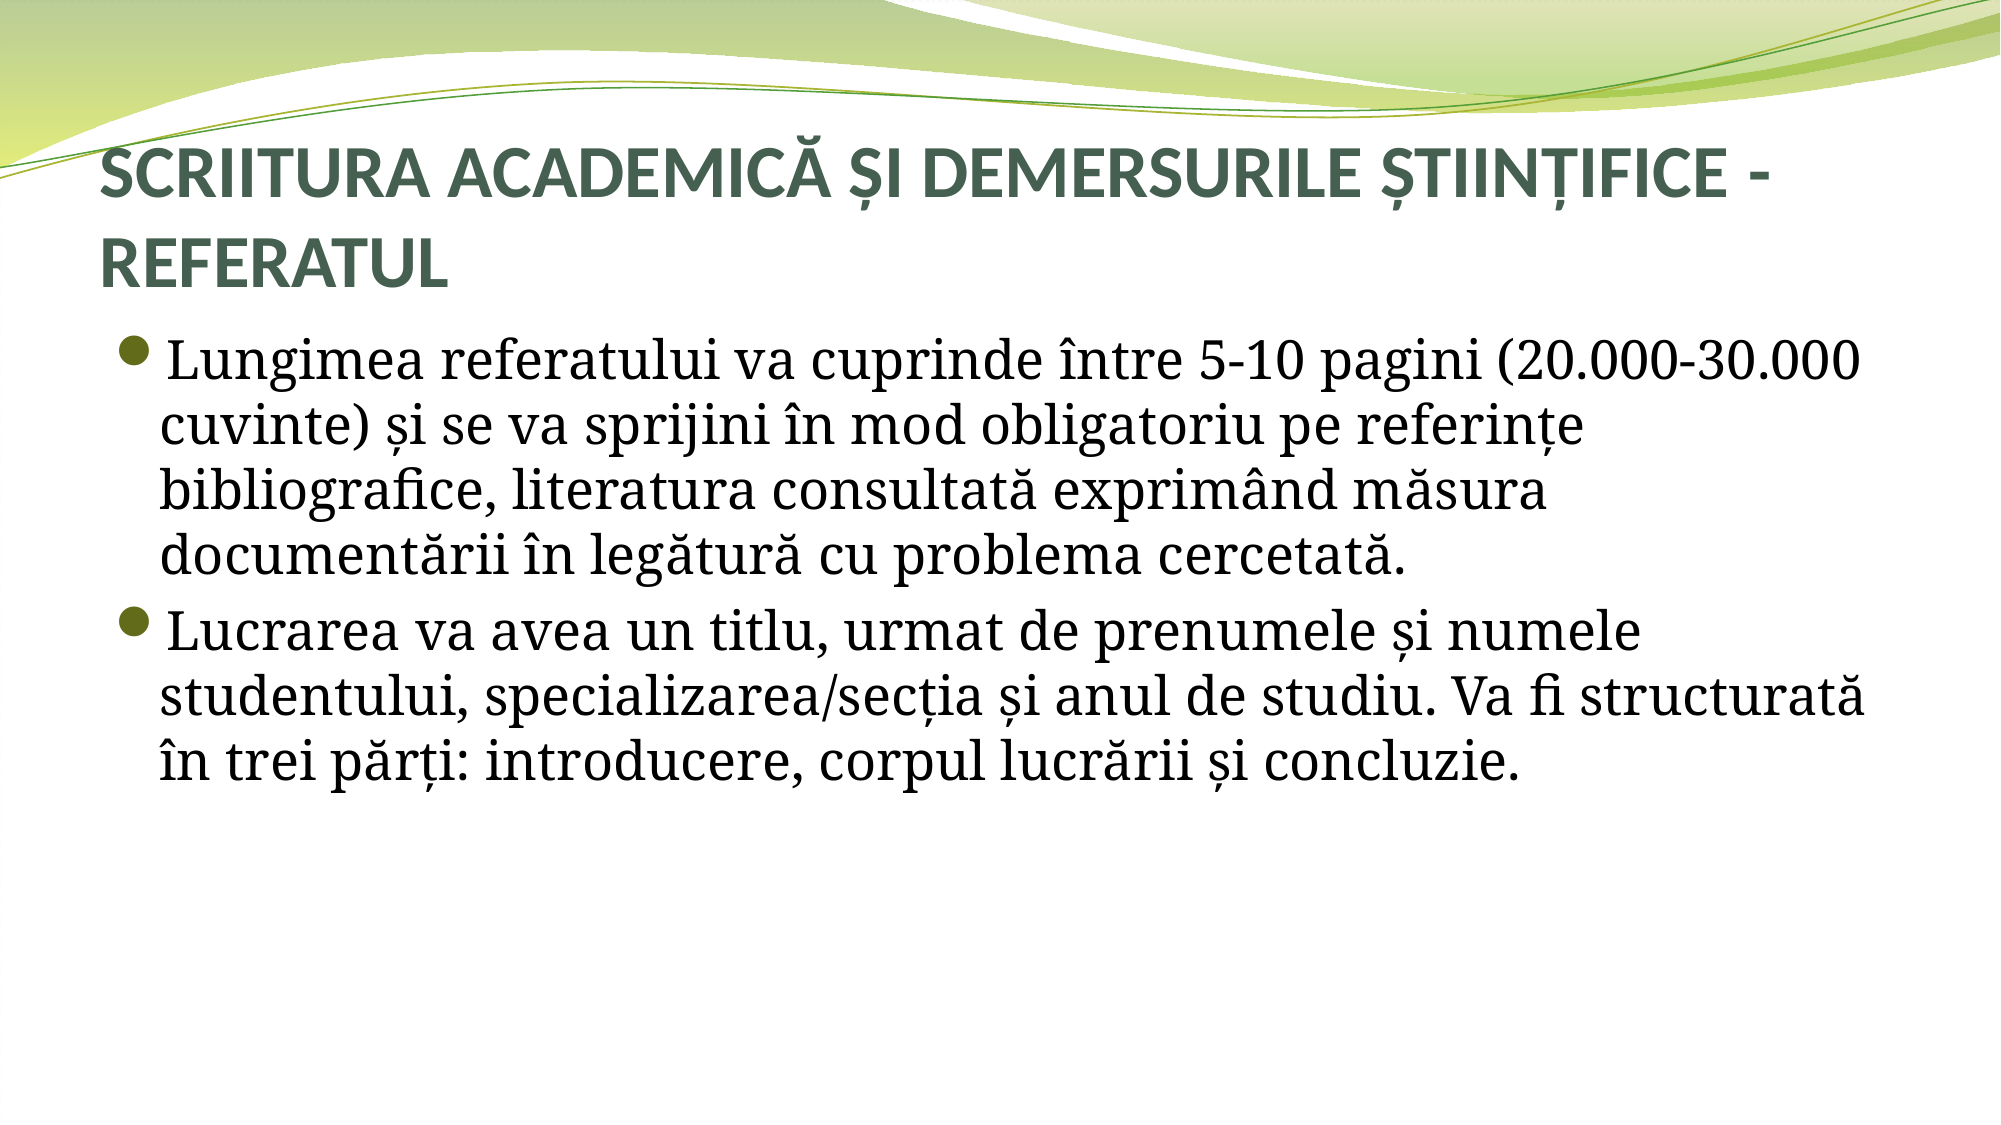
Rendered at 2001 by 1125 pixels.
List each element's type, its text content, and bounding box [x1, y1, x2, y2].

title SCRIITURA ACADEMICĂ ȘI DEMERSURILE ȘTIINȚIFICE - REFERATUL [99, 115, 1900, 303]
list Lungimea referatului va cuprinde între 5-10 pagini (20.000-30.000 cuvinte) și se va sprijini în mod obligatoriu pe referințe bibliografice, literatura consultată exprimând măsura documentării în legătură cu problema cercetată. Lucrarea va avea un titlu, urmat de prenumele și numele studentului, specializarea/secția și anul de studiu. Va fi structurată în trei părți: introducere, corpul lucrării și concluzie. [99, 317, 1900, 1038]
